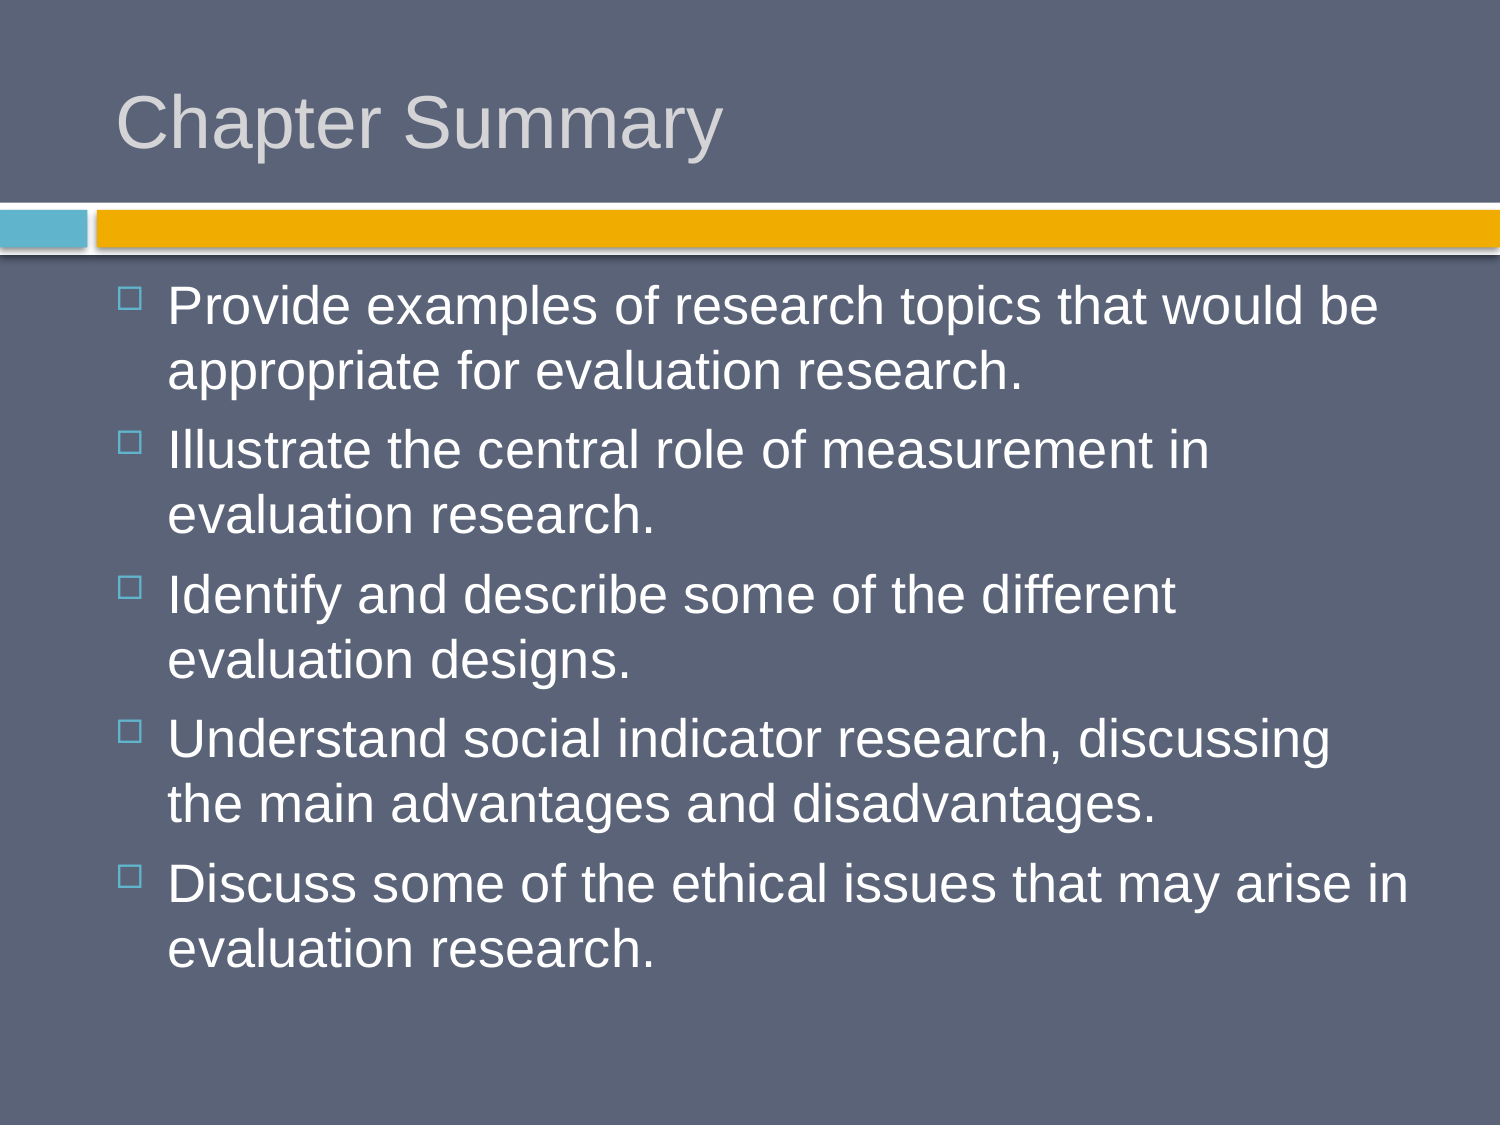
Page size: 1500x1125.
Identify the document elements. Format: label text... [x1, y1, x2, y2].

list Provide examples of research topics that would be appropriate for evaluation research. Illustrate the central role of measurement in evaluation research. Identify and describe some of the different evaluation designs. Understand social indicator research, discussing the main advantages and disadvantages. Discuss some of the ethical issues that may arise in evaluation research. [100, 262, 1438, 1000]
title Chapter Summary [100, 37, 1438, 200]
